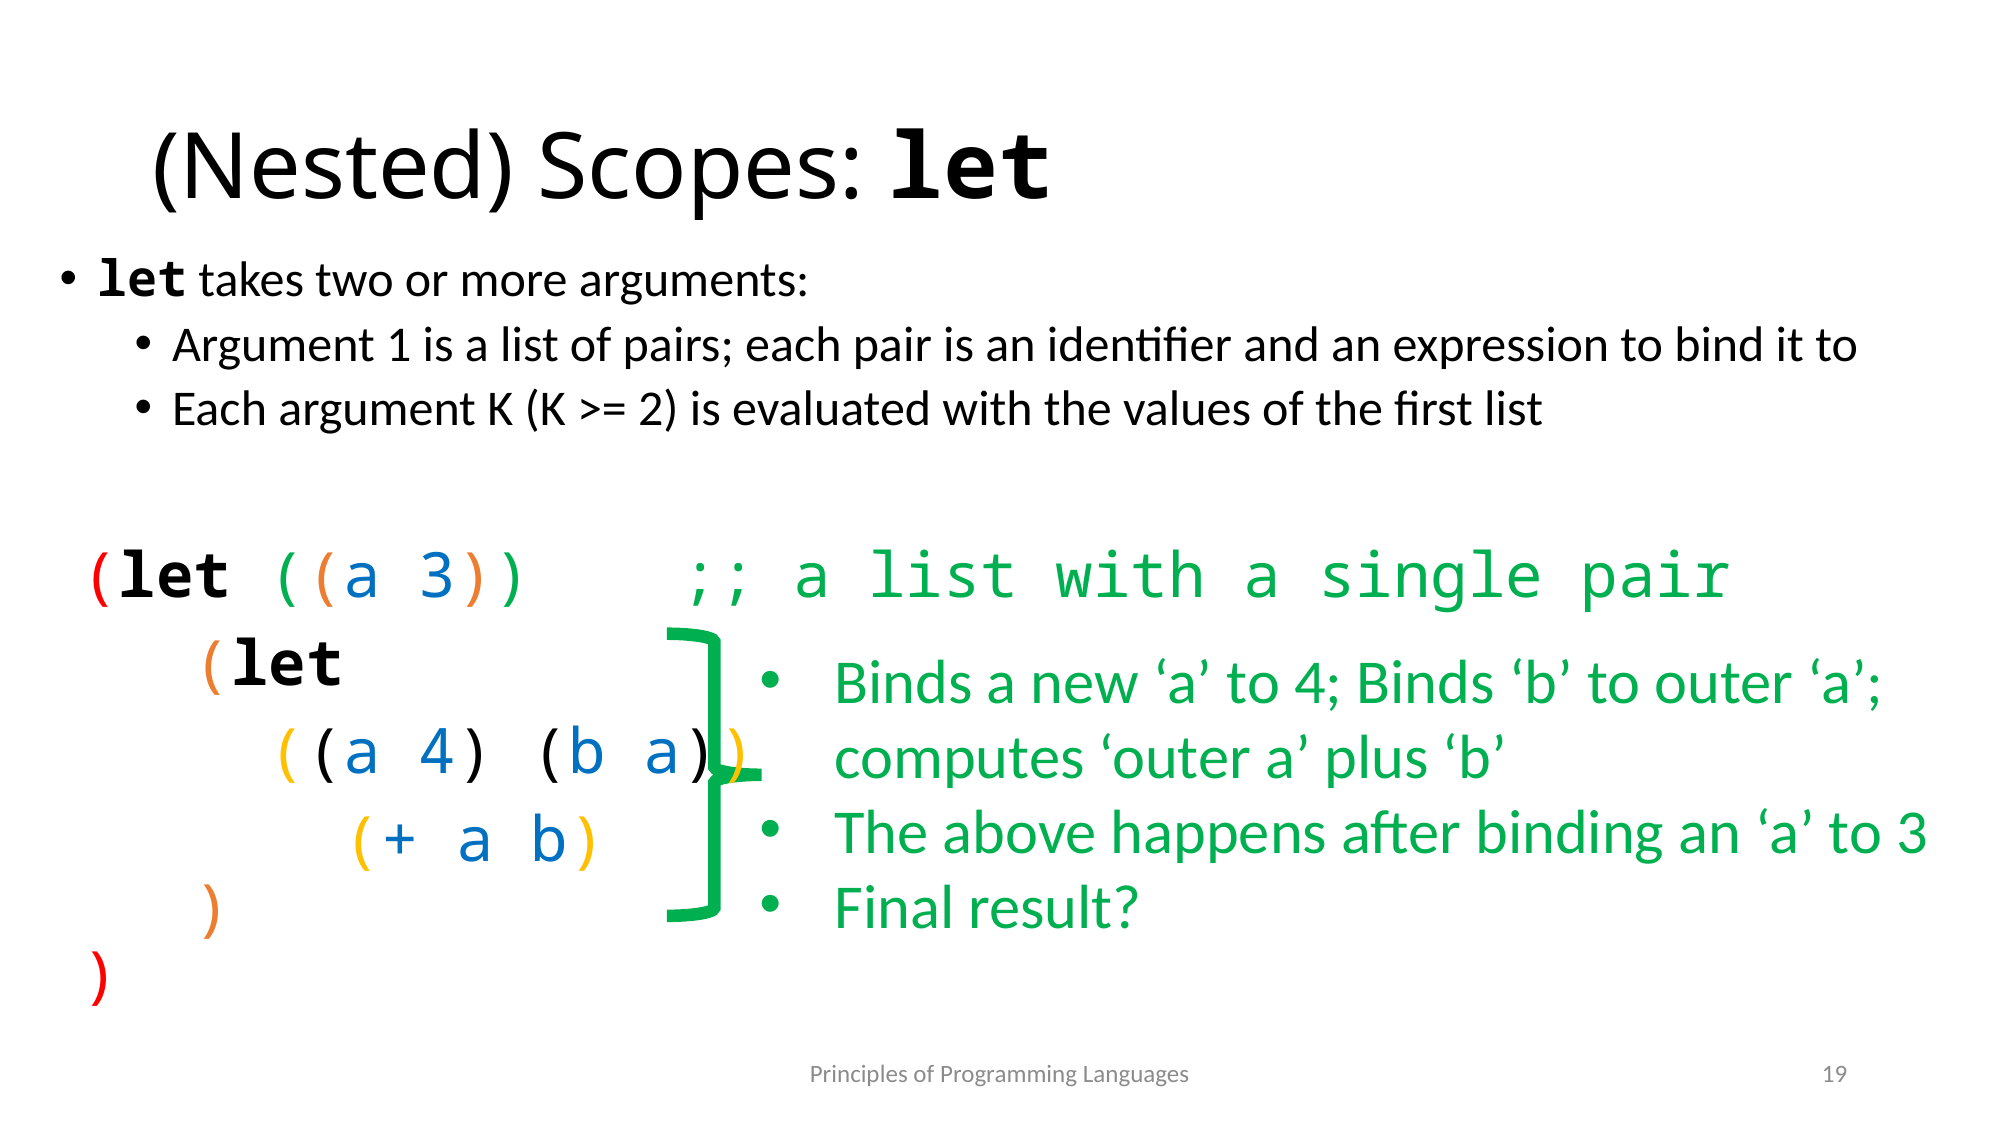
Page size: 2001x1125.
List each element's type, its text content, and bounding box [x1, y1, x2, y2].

title (Nested) Scopes: let [137, 59, 1863, 278]
slide_number 19 [1412, 1043, 1863, 1103]
text_box Binds a new ‘a’ to 4; Binds ‘b’ to outer ‘a’; computes ‘outer a’ plus ‘b’ The above happens after binding an ‘a’ to 3 Final result? [744, 633, 1981, 949]
text_box (let ((a 3)) ;; a list with a single pair (let ((a 4) (b a)) (+ a b) ) ) [66, 439, 1906, 1043]
footer Principles of Programming Languages [662, 1043, 1338, 1103]
list let takes two or more arguments: Argument 1 is a list of pairs; each pair is an identifier and an expression to bind it to Each argument K (K >= 2) is evaluated with the values of the first list [44, 246, 1884, 529]
